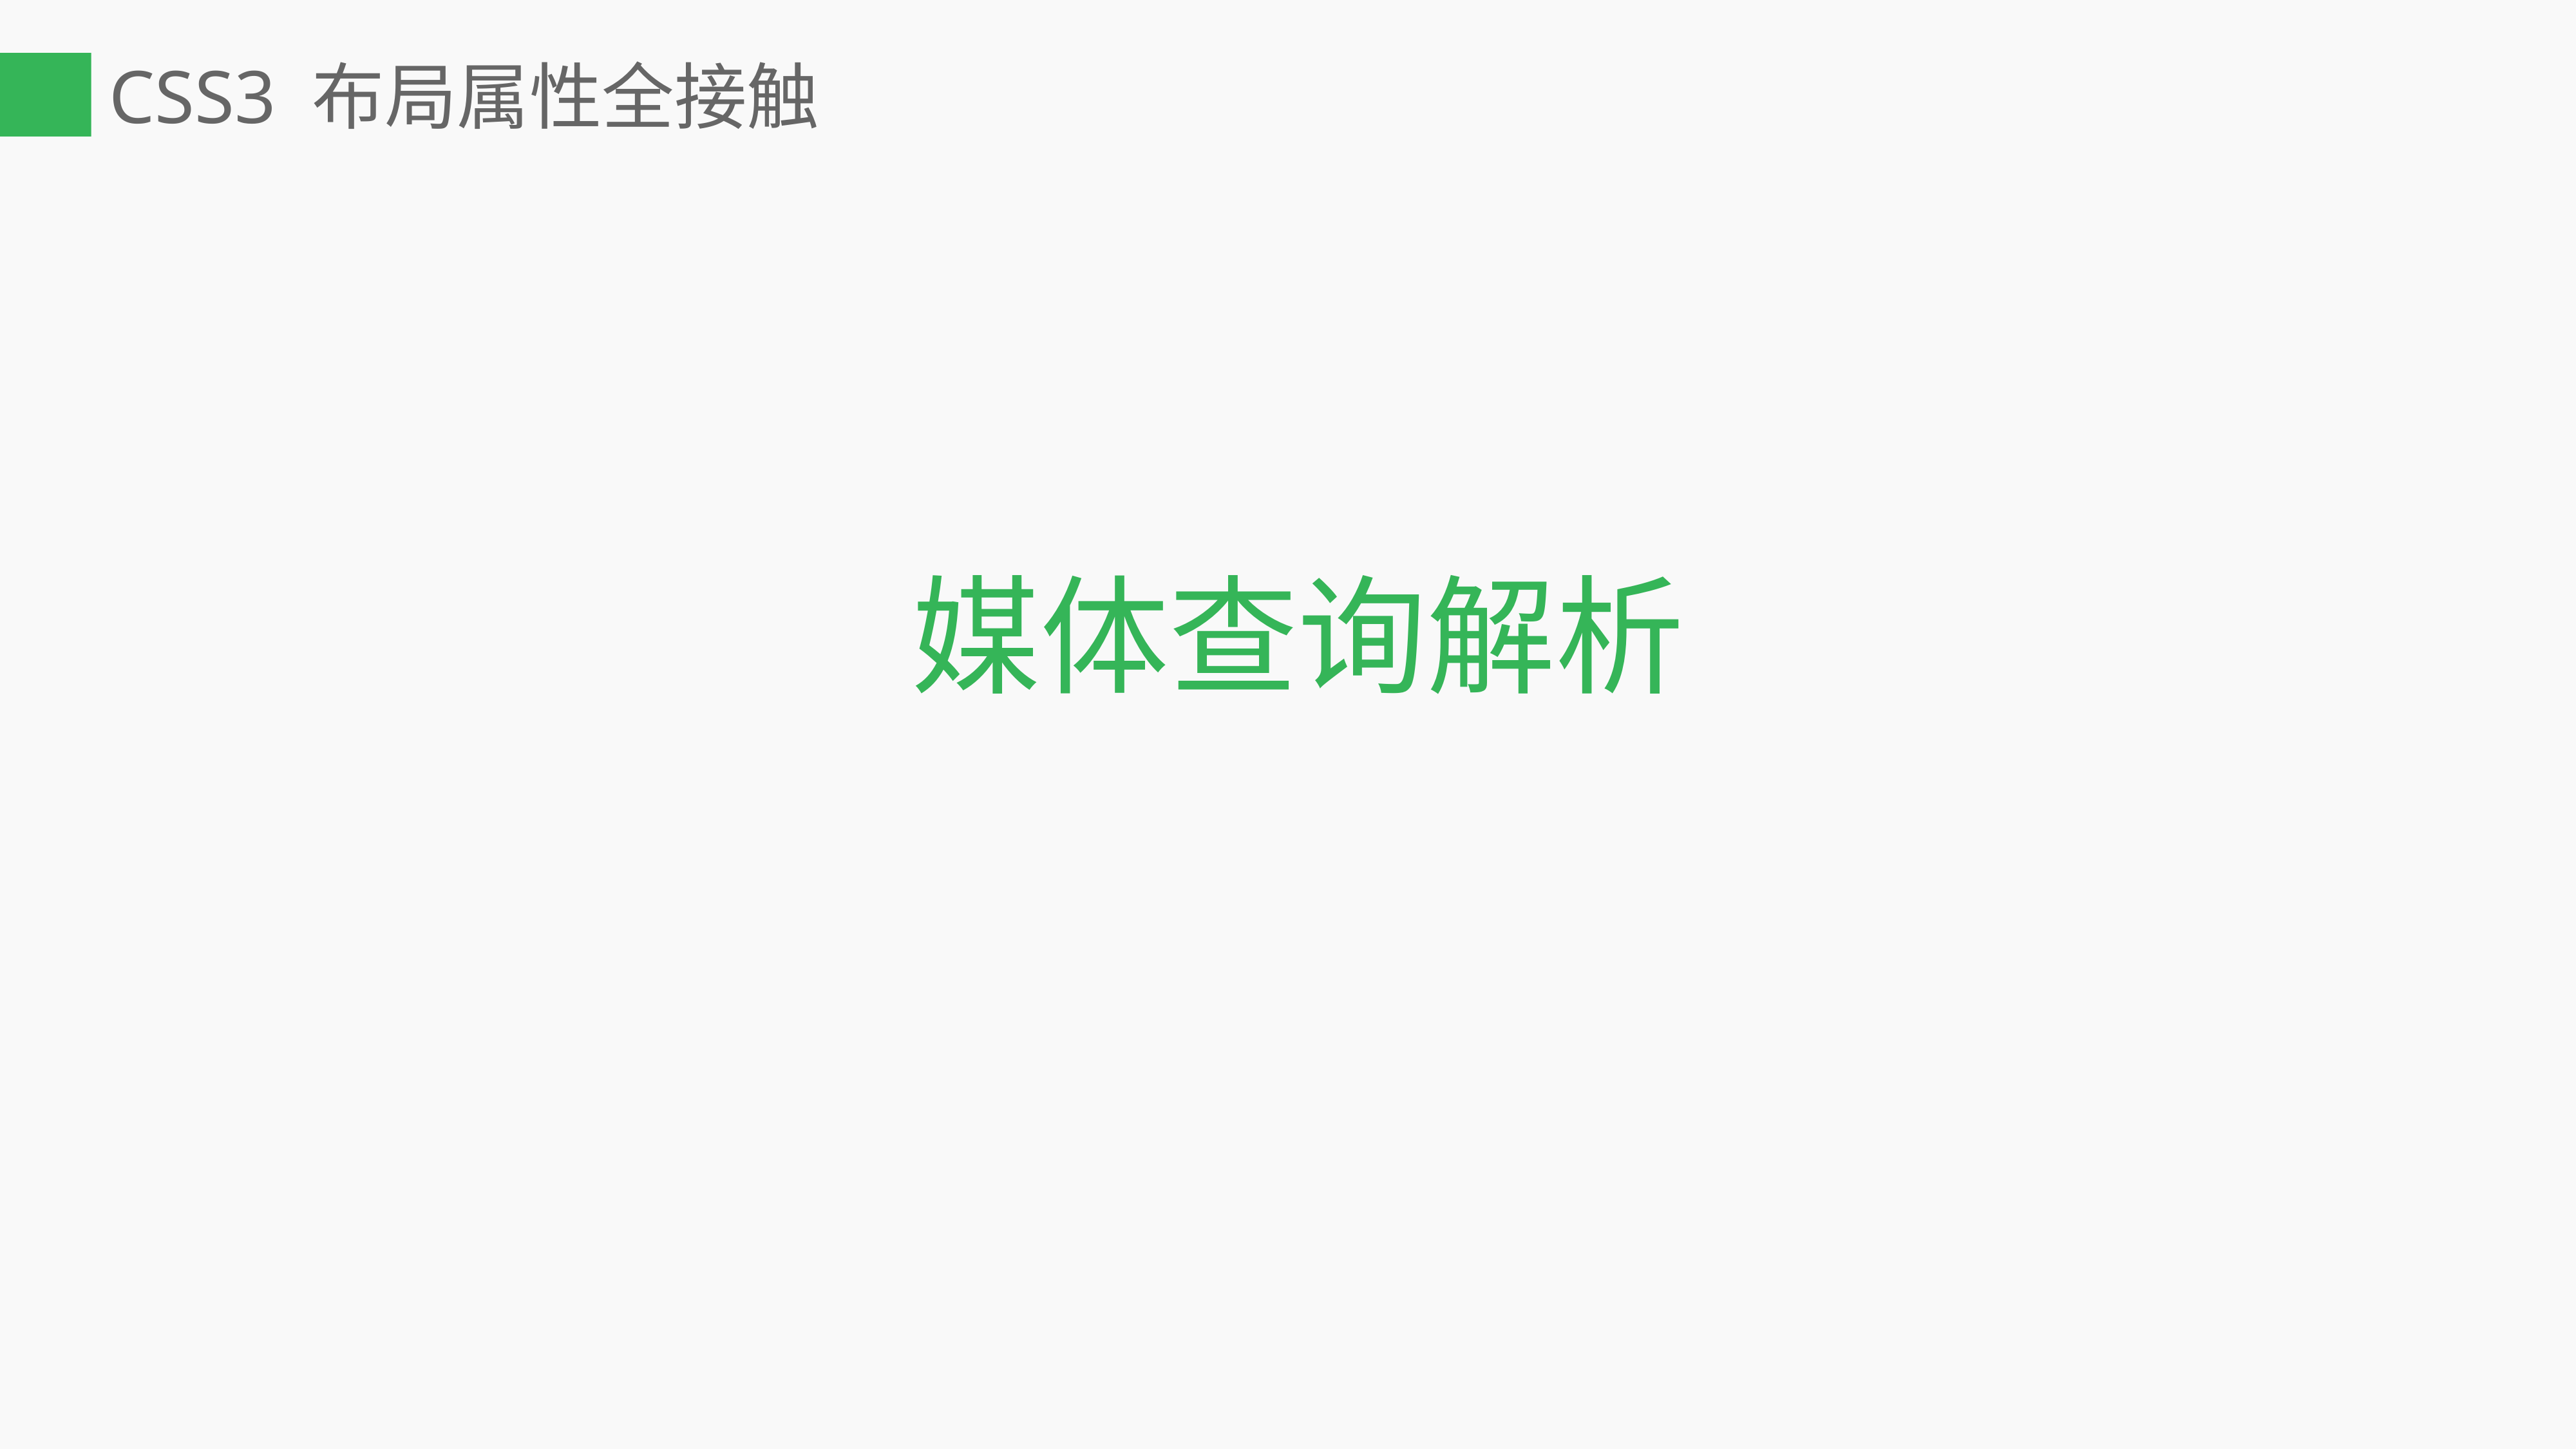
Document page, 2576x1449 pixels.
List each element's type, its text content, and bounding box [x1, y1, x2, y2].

title CSS3 布局属性全接触 [108, 44, 2540, 144]
list 媒体查询解析 [22, 517, 2554, 685]
picture [0, 53, 91, 137]
